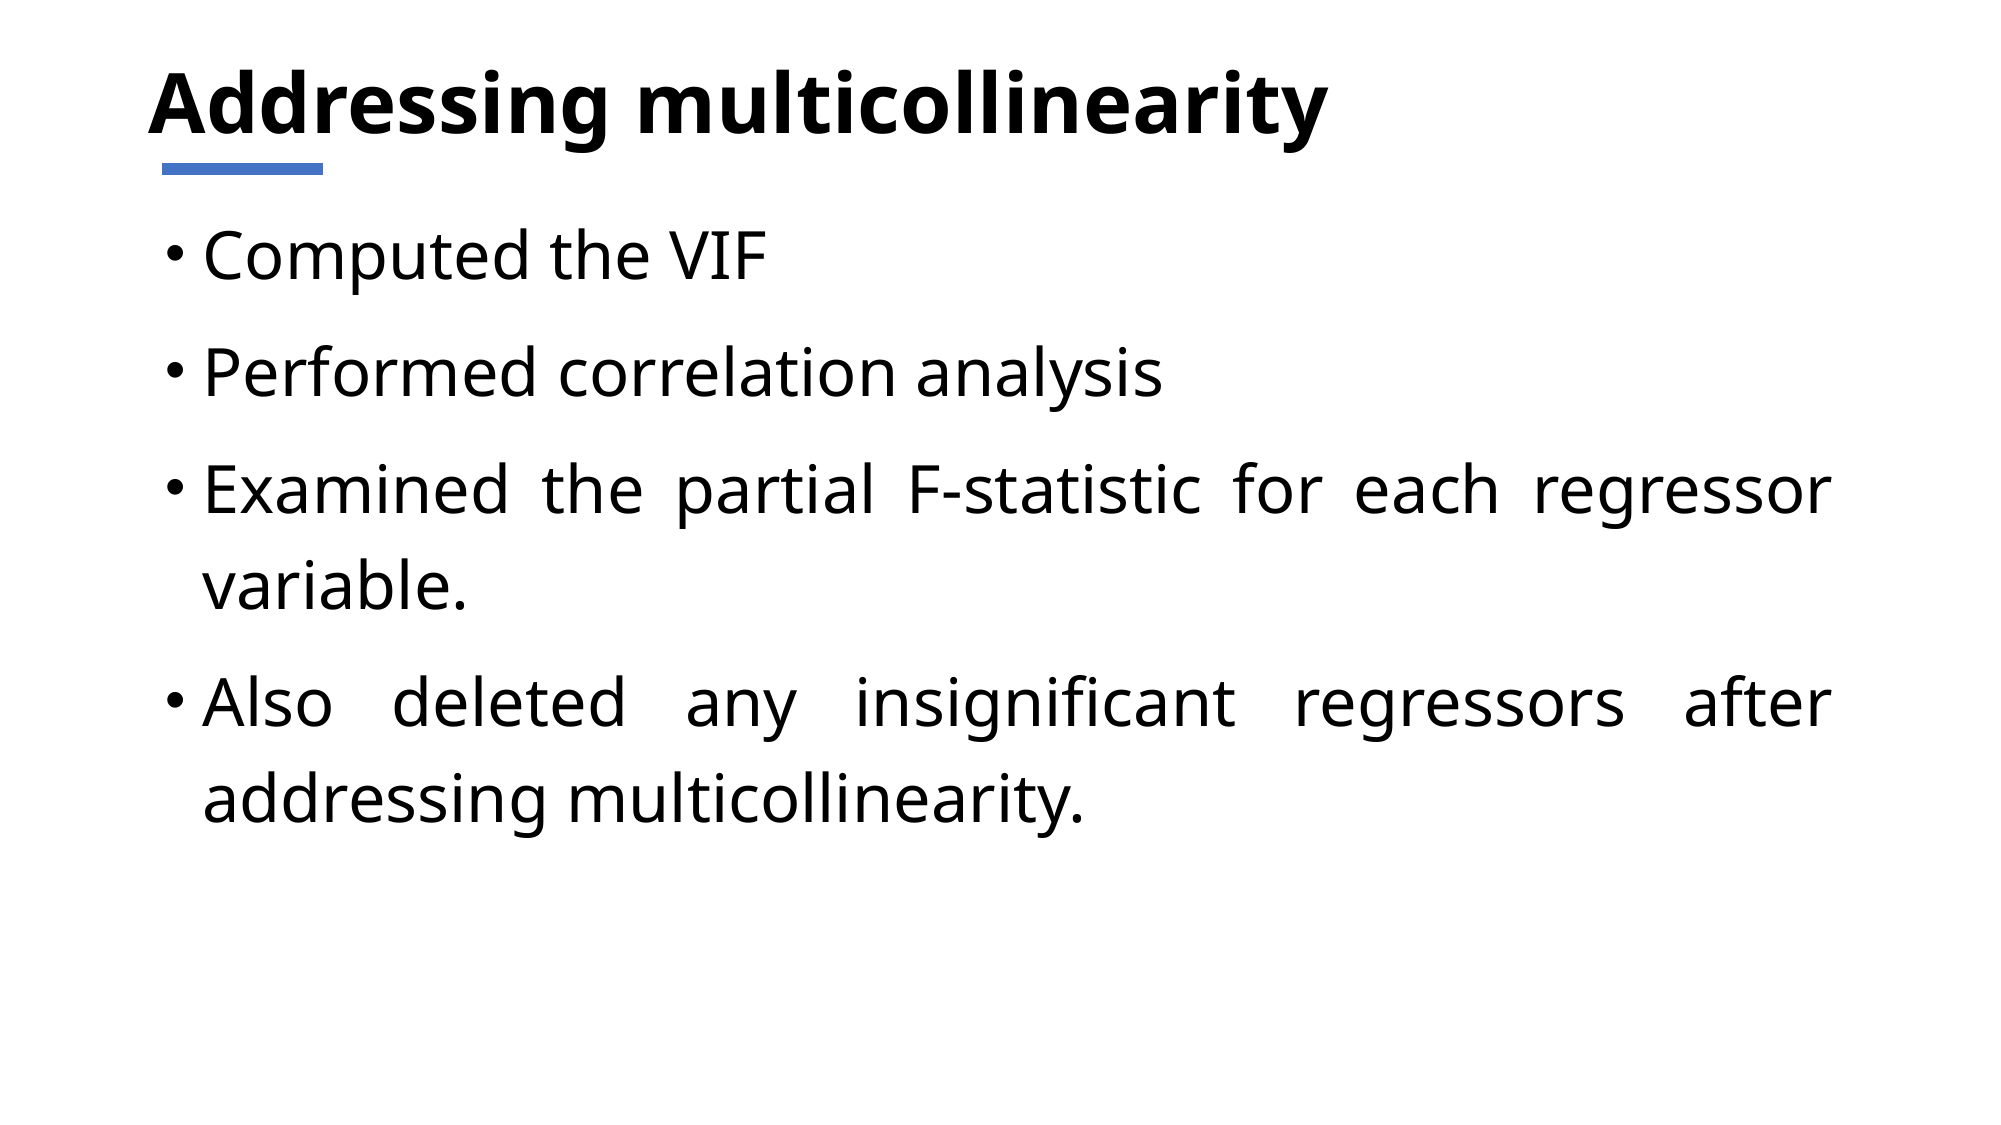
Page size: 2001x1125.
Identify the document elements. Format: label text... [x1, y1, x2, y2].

title Addressing multicollinearity [133, 42, 1834, 164]
list Computed the VIF Performed correlation analysis Examined the partial F-statistic for each regressor variable. Also deleted any insignificant regressors after addressing multicollinearity. [150, 188, 1850, 975]
